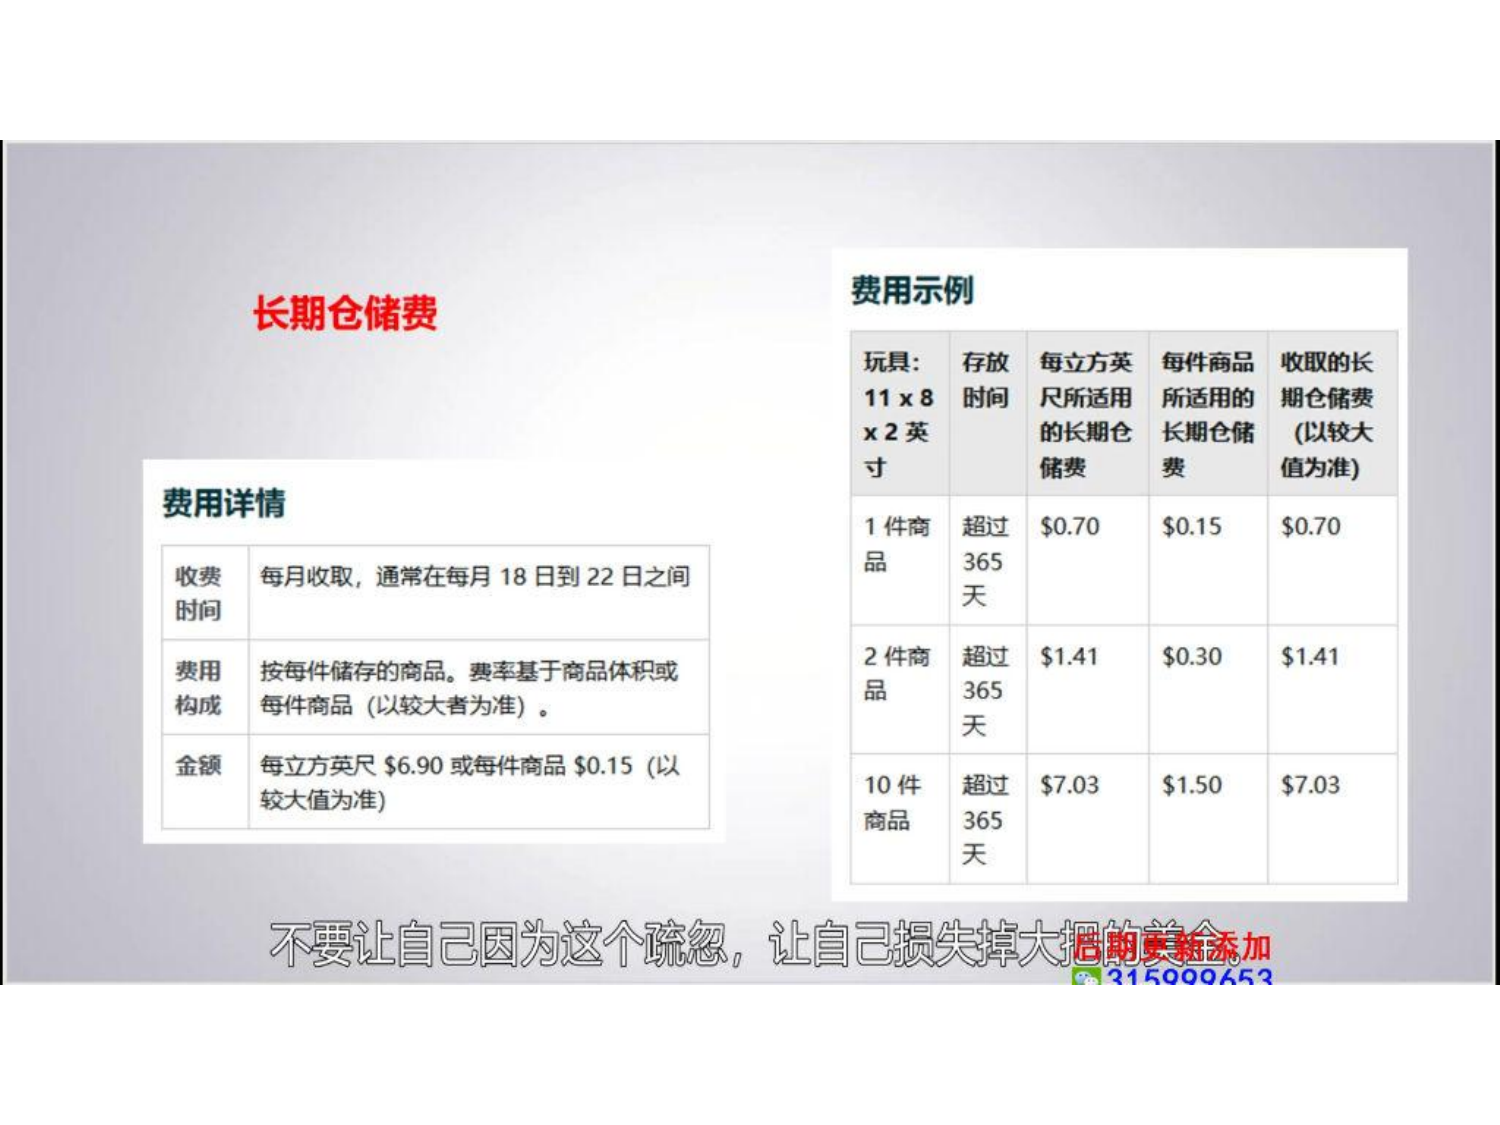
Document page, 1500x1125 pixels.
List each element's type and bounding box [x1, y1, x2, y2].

picture [0, 140, 1500, 985]
